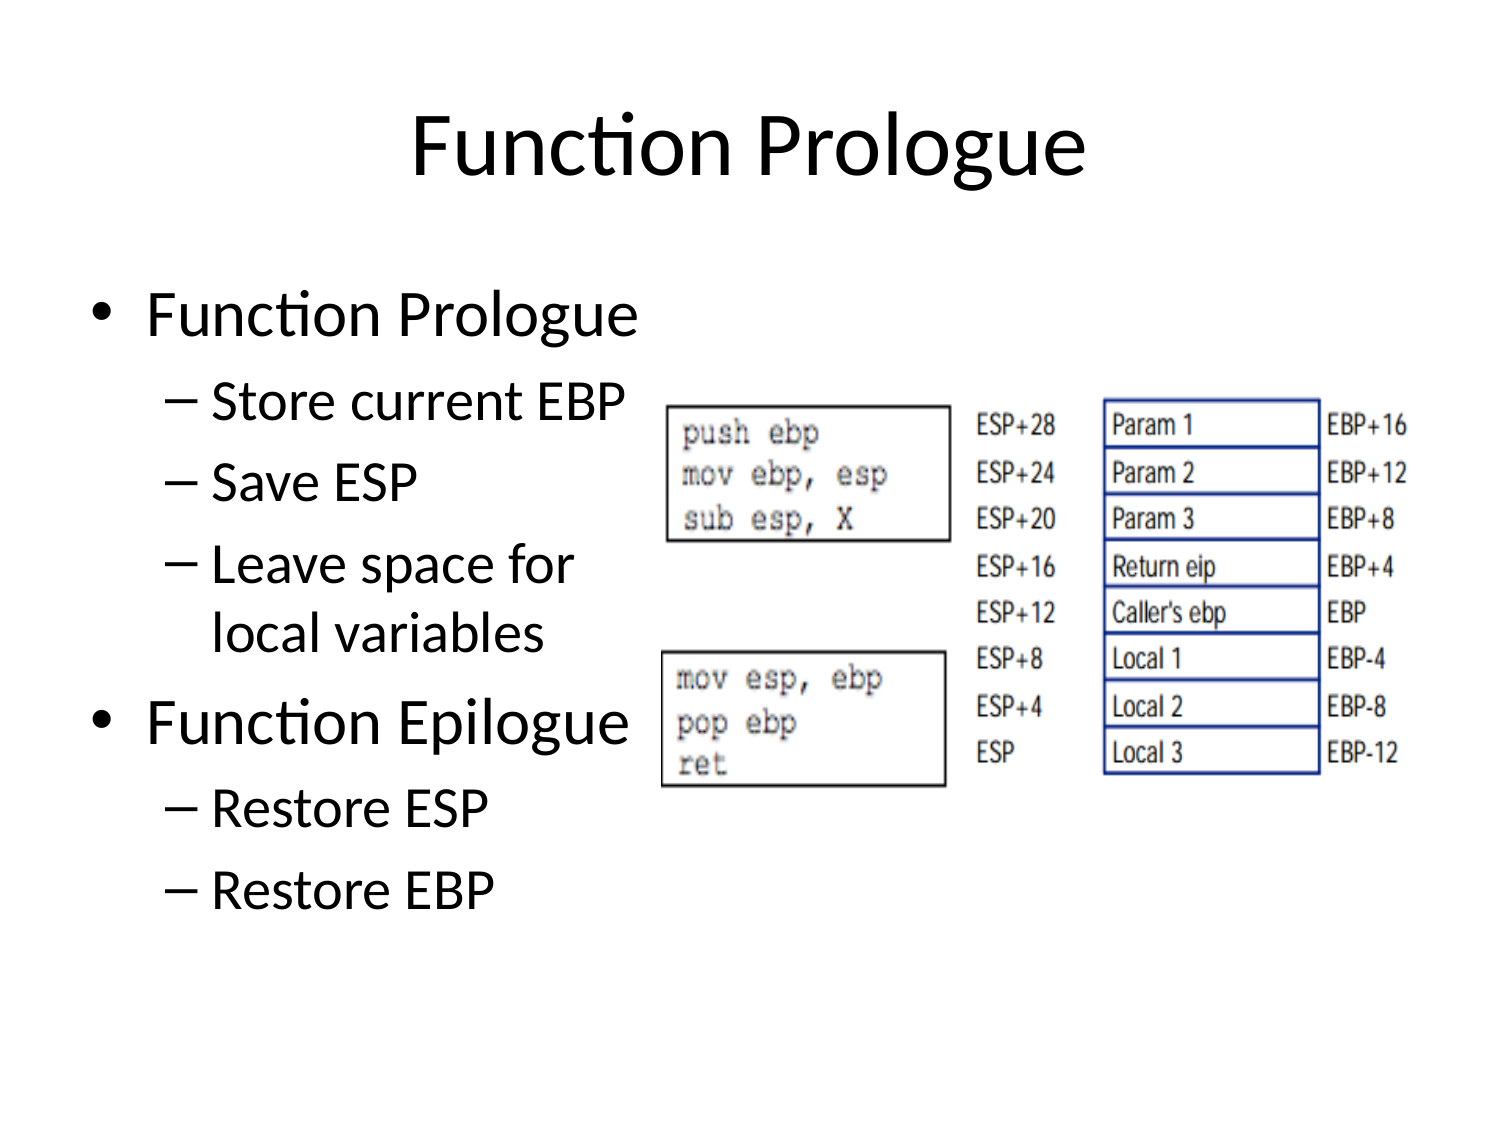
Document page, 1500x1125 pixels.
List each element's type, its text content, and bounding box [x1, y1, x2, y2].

picture [661, 403, 959, 556]
title Function Prologue [75, 45, 1425, 233]
picture [661, 642, 952, 802]
picture [965, 380, 1423, 786]
list Function Prologue Store current EBP Save ESP Leave space for local variables Function Epilogue Restore ESP Restore EBP [75, 262, 1425, 1005]
